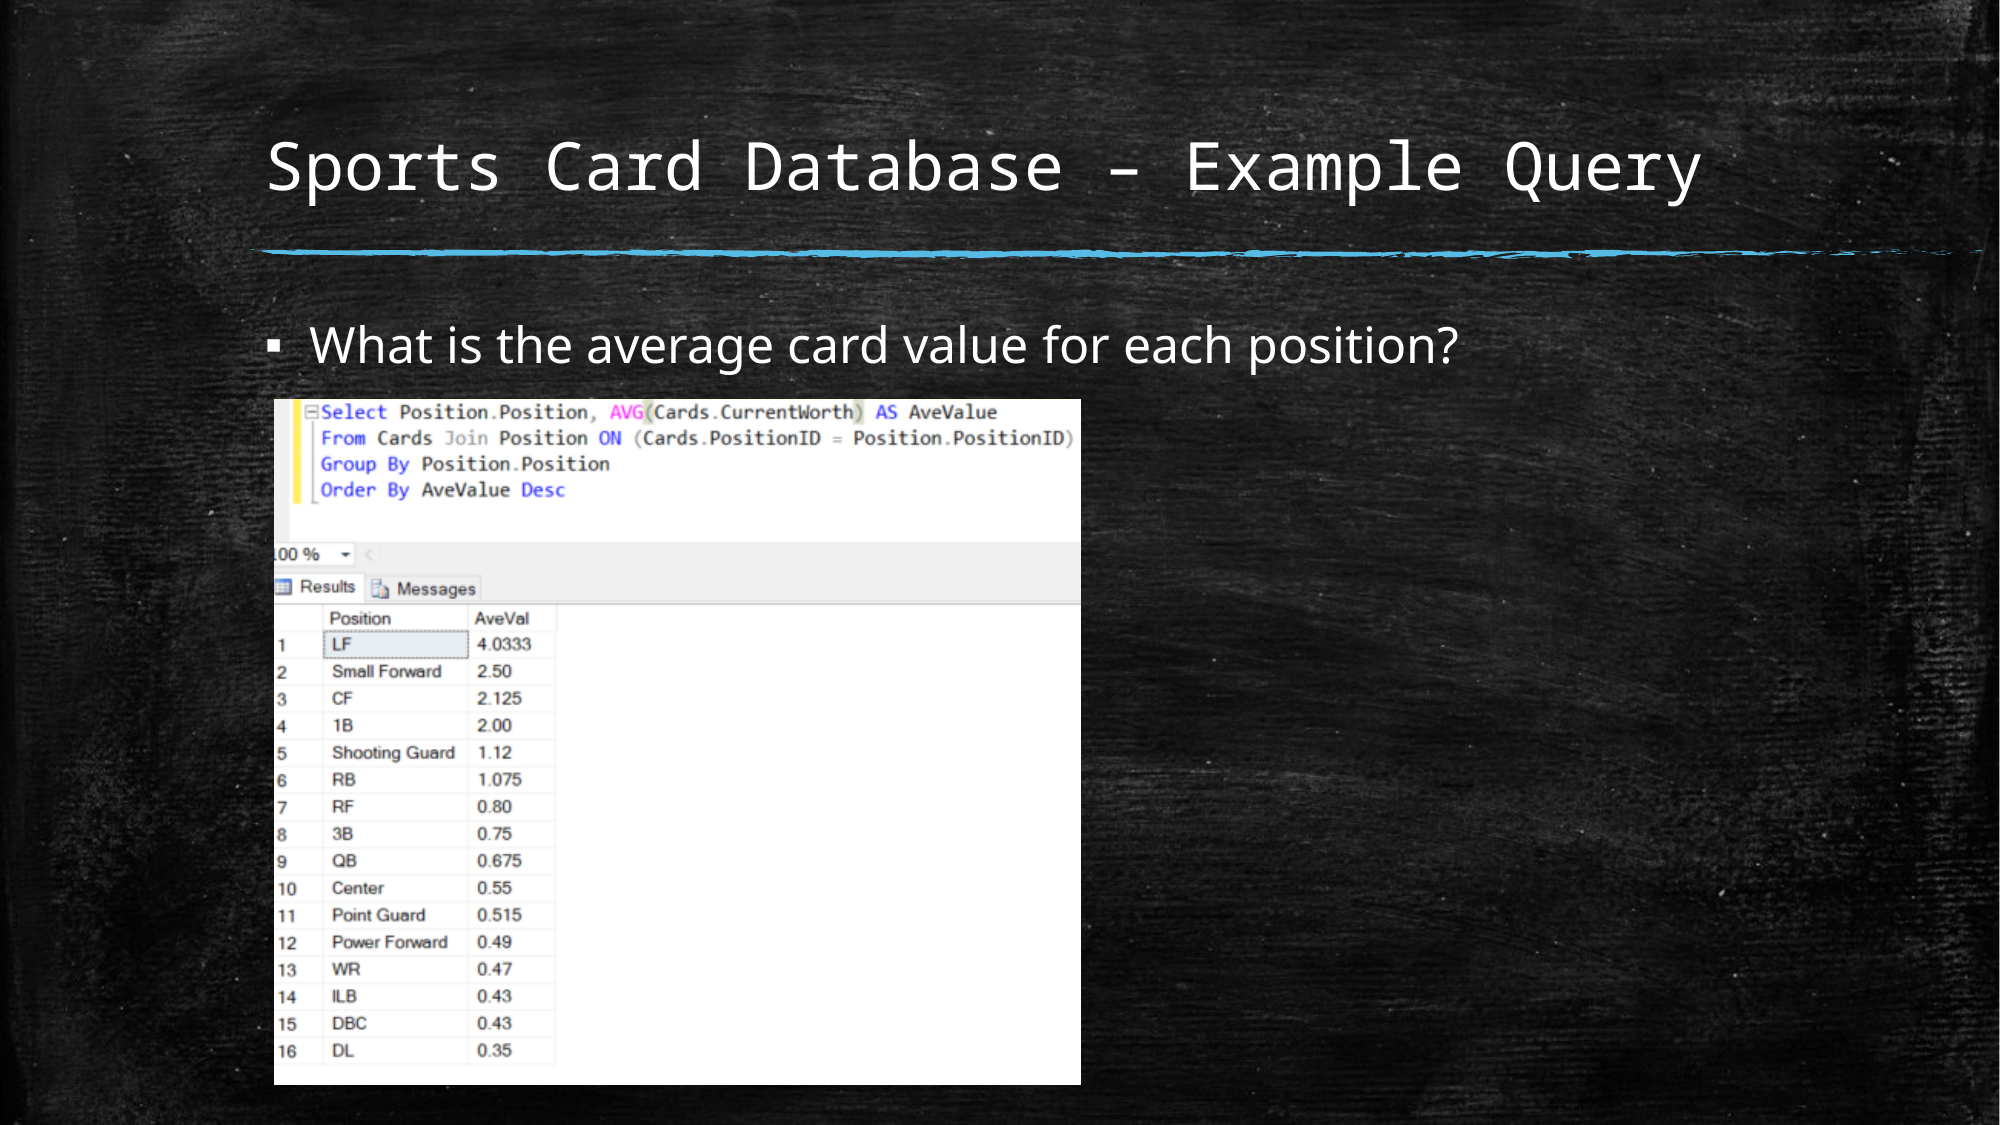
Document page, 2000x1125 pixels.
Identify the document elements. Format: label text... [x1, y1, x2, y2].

title Sports Card Database – Example Query [249, 45, 1750, 213]
list What is the average card value for each position? [249, 312, 1750, 1013]
picture [274, 399, 1081, 1085]
